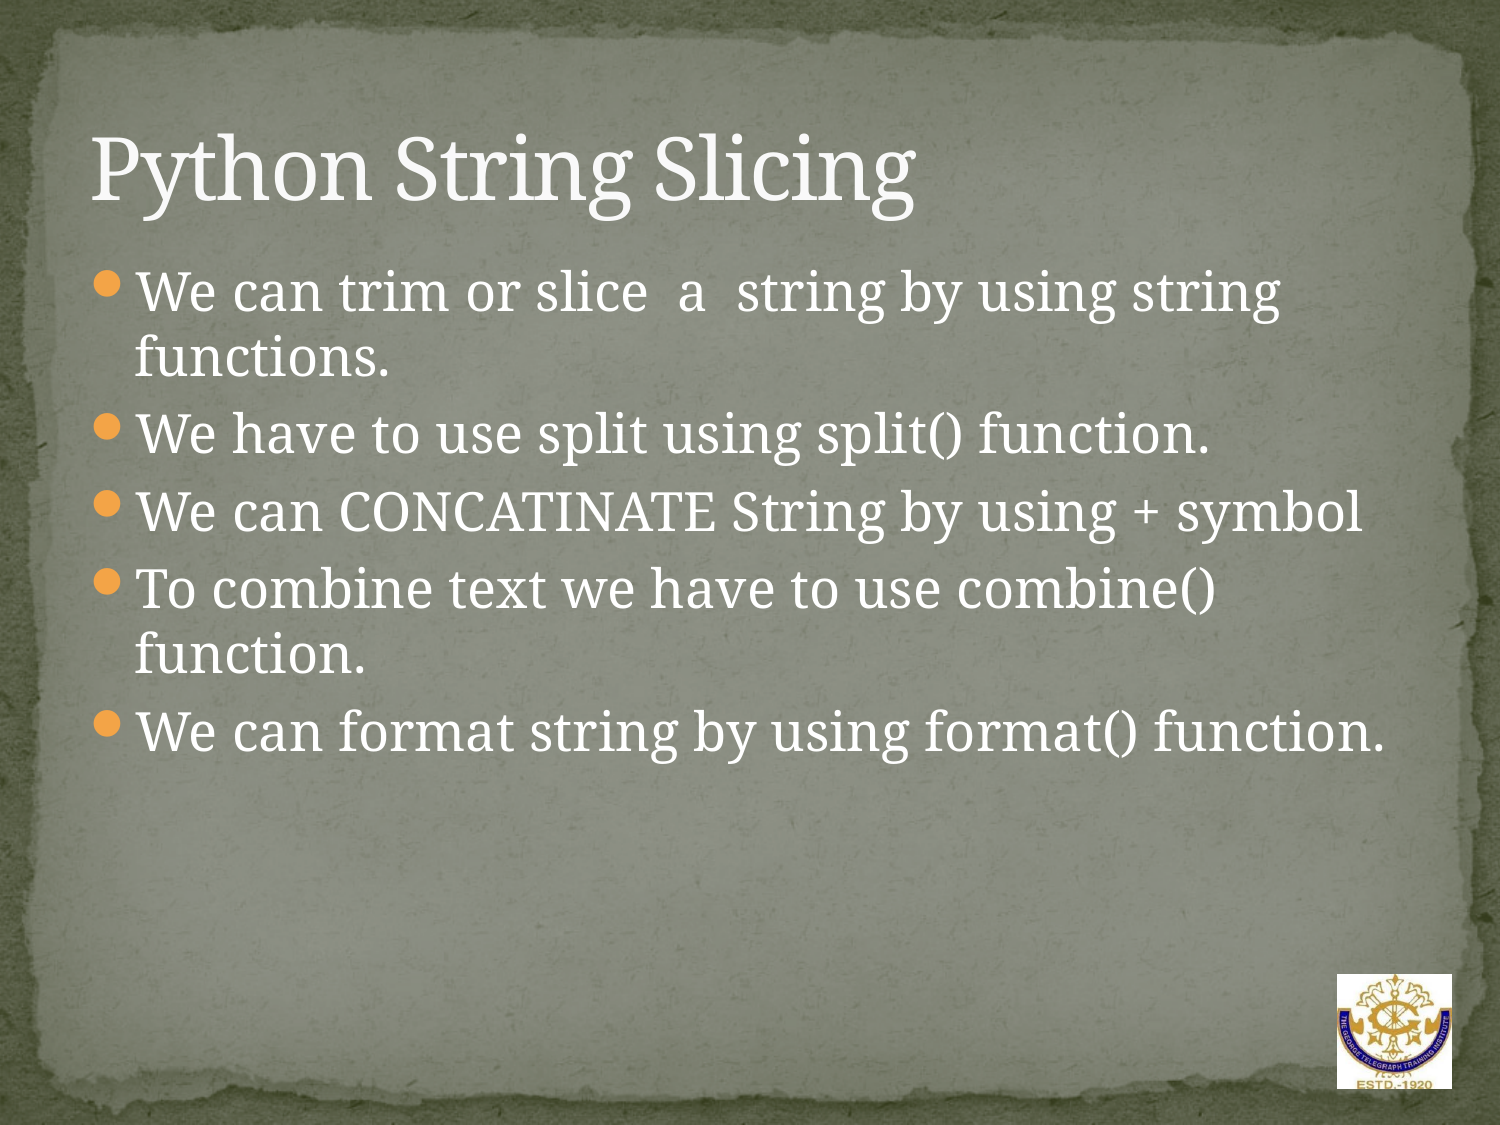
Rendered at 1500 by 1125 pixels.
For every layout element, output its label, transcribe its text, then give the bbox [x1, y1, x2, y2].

title Python String Slicing [74, 24, 1425, 225]
picture [1337, 974, 1452, 1089]
list We can trim or slice a string by using string functions. We have to use split using split() function. We can CONCATINATE String by using + symbol To combine text we have to use combine() function. We can format string by using format() function. [75, 249, 1425, 1000]
